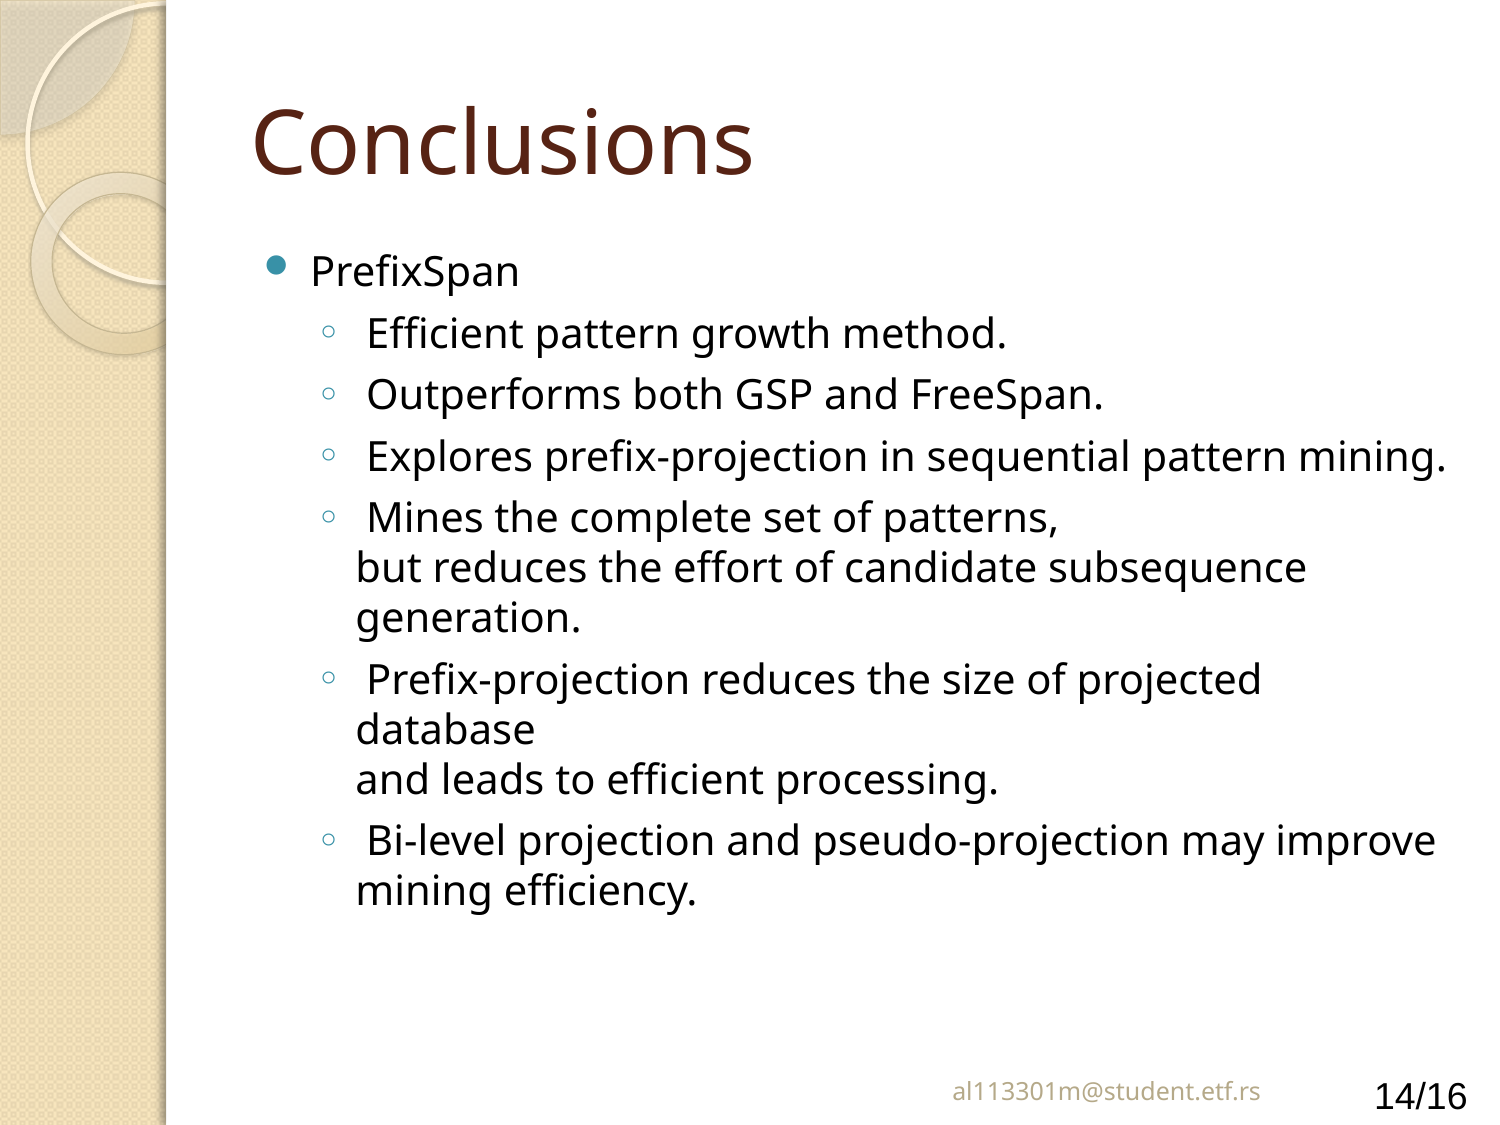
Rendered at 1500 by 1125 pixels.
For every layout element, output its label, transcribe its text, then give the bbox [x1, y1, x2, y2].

title Conclusions [235, 45, 1466, 233]
list PrefixSpan  Efficient pattern growth method.  Outperforms both GSP and FreeSpan.  Explores prefix-projection in sequential pattern mining.  Mines the complete set of patterns, but reduces the effort of candidate subsequence generation.  Prefix-projection reduces the size of projected database and leads to efficient processing.  Bi-level projection and pseudo-projection may improve mining efficiency. [235, 237, 1466, 1026]
footer al113301m@student.etf.rs [937, 1034, 1413, 1113]
